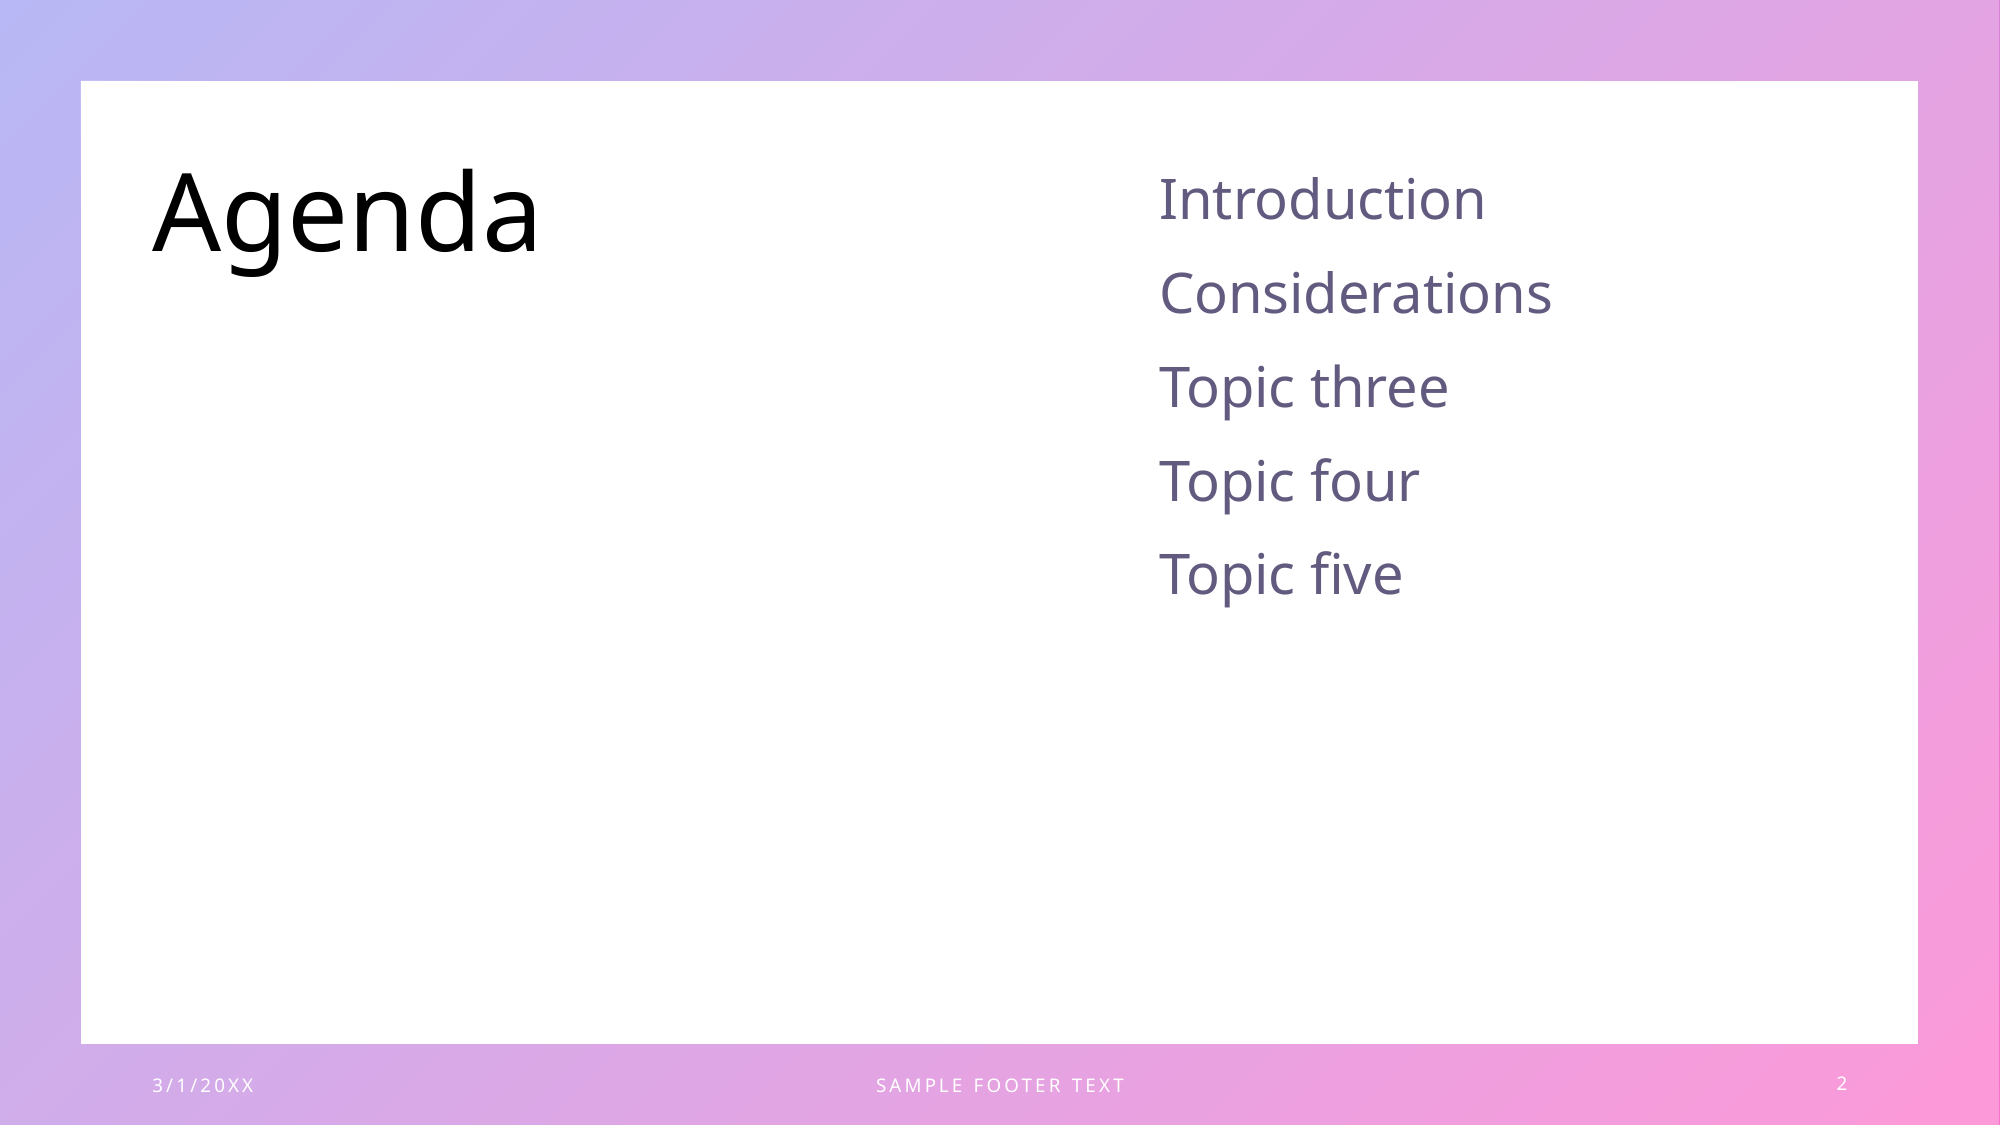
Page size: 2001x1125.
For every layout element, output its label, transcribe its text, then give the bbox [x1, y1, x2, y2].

slide_number 2 [1412, 1054, 1863, 1115]
title Agenda [137, 149, 1121, 614]
footer SAMPLE FOOTER TEXT [662, 1054, 1338, 1115]
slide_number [137, 1054, 588, 1115]
list Introduction Considerations Topic three Topic four Topic five [1144, 149, 1863, 614]
